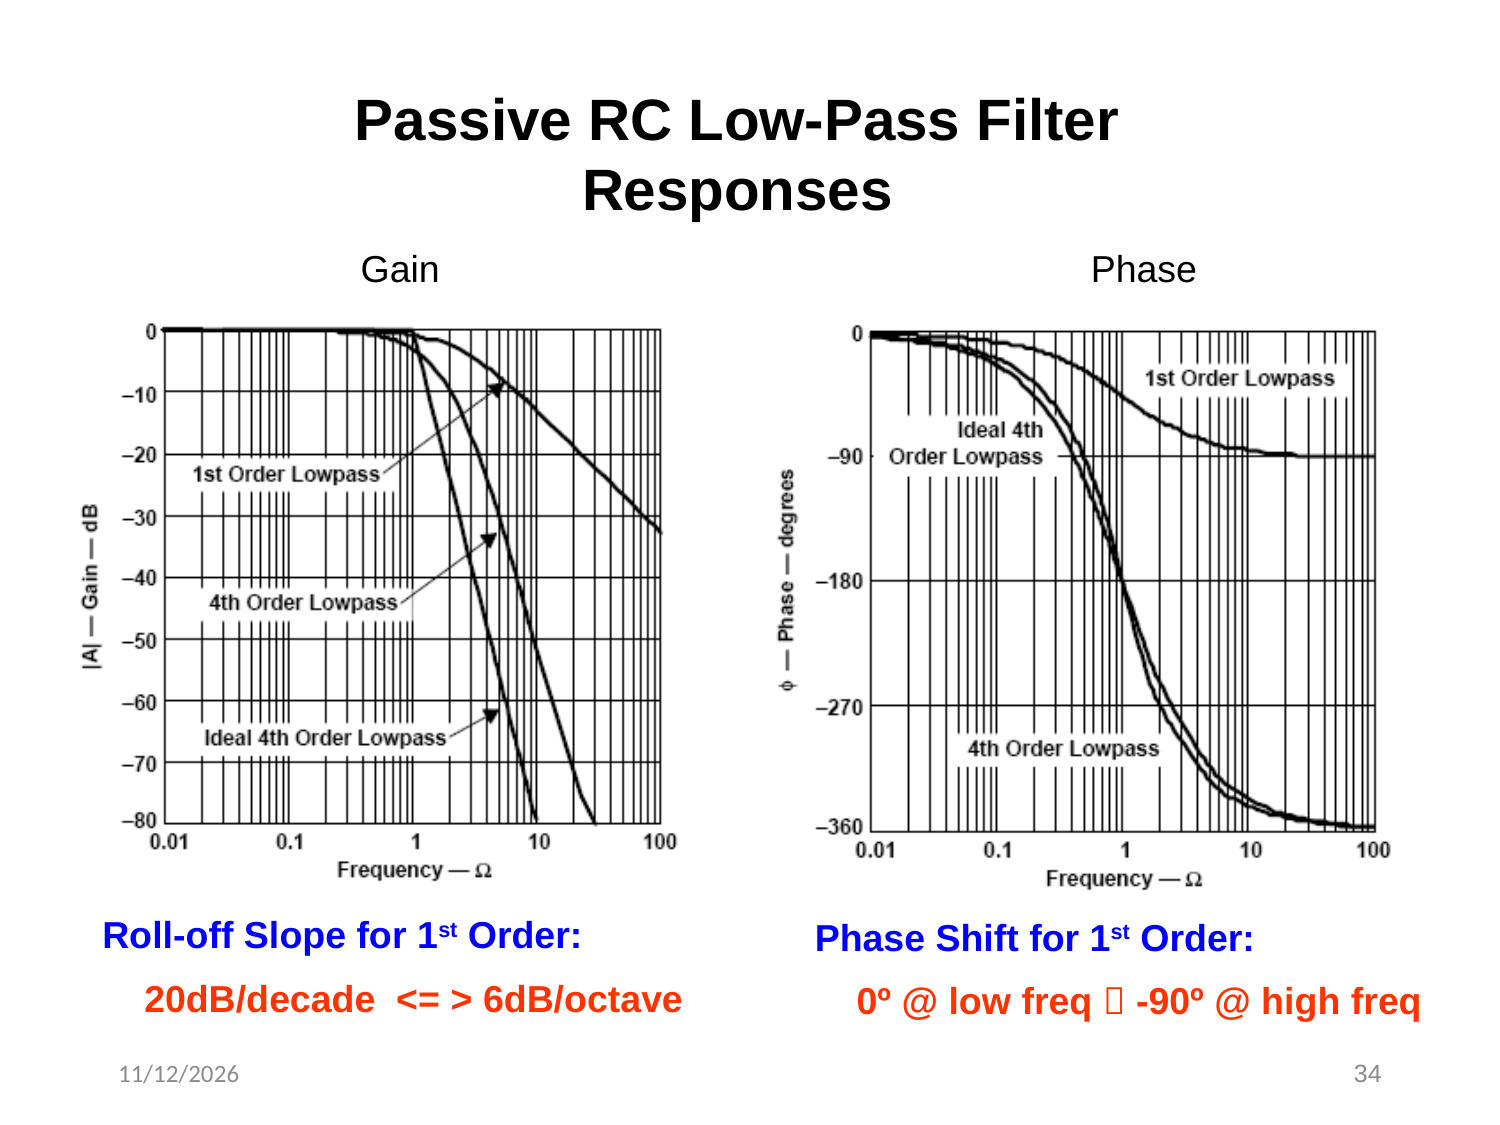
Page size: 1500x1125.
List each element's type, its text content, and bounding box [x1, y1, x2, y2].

text_box Roll-off Slope for 1st Order: 20dB/decade <= > 6dB/octave [87, 904, 725, 1028]
text_box Phase Shift for 1st Order: 0º @ low freq  -90º @ high freq [799, 906, 1463, 1030]
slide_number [103, 1042, 441, 1103]
text_box Gain [275, 237, 525, 287]
slide_number 34 [1059, 1042, 1397, 1103]
text_box Passive RC Low-Pass Filter Responses [262, 74, 1213, 230]
picture [37, 287, 1421, 903]
text_box Phase [1024, 237, 1263, 298]
